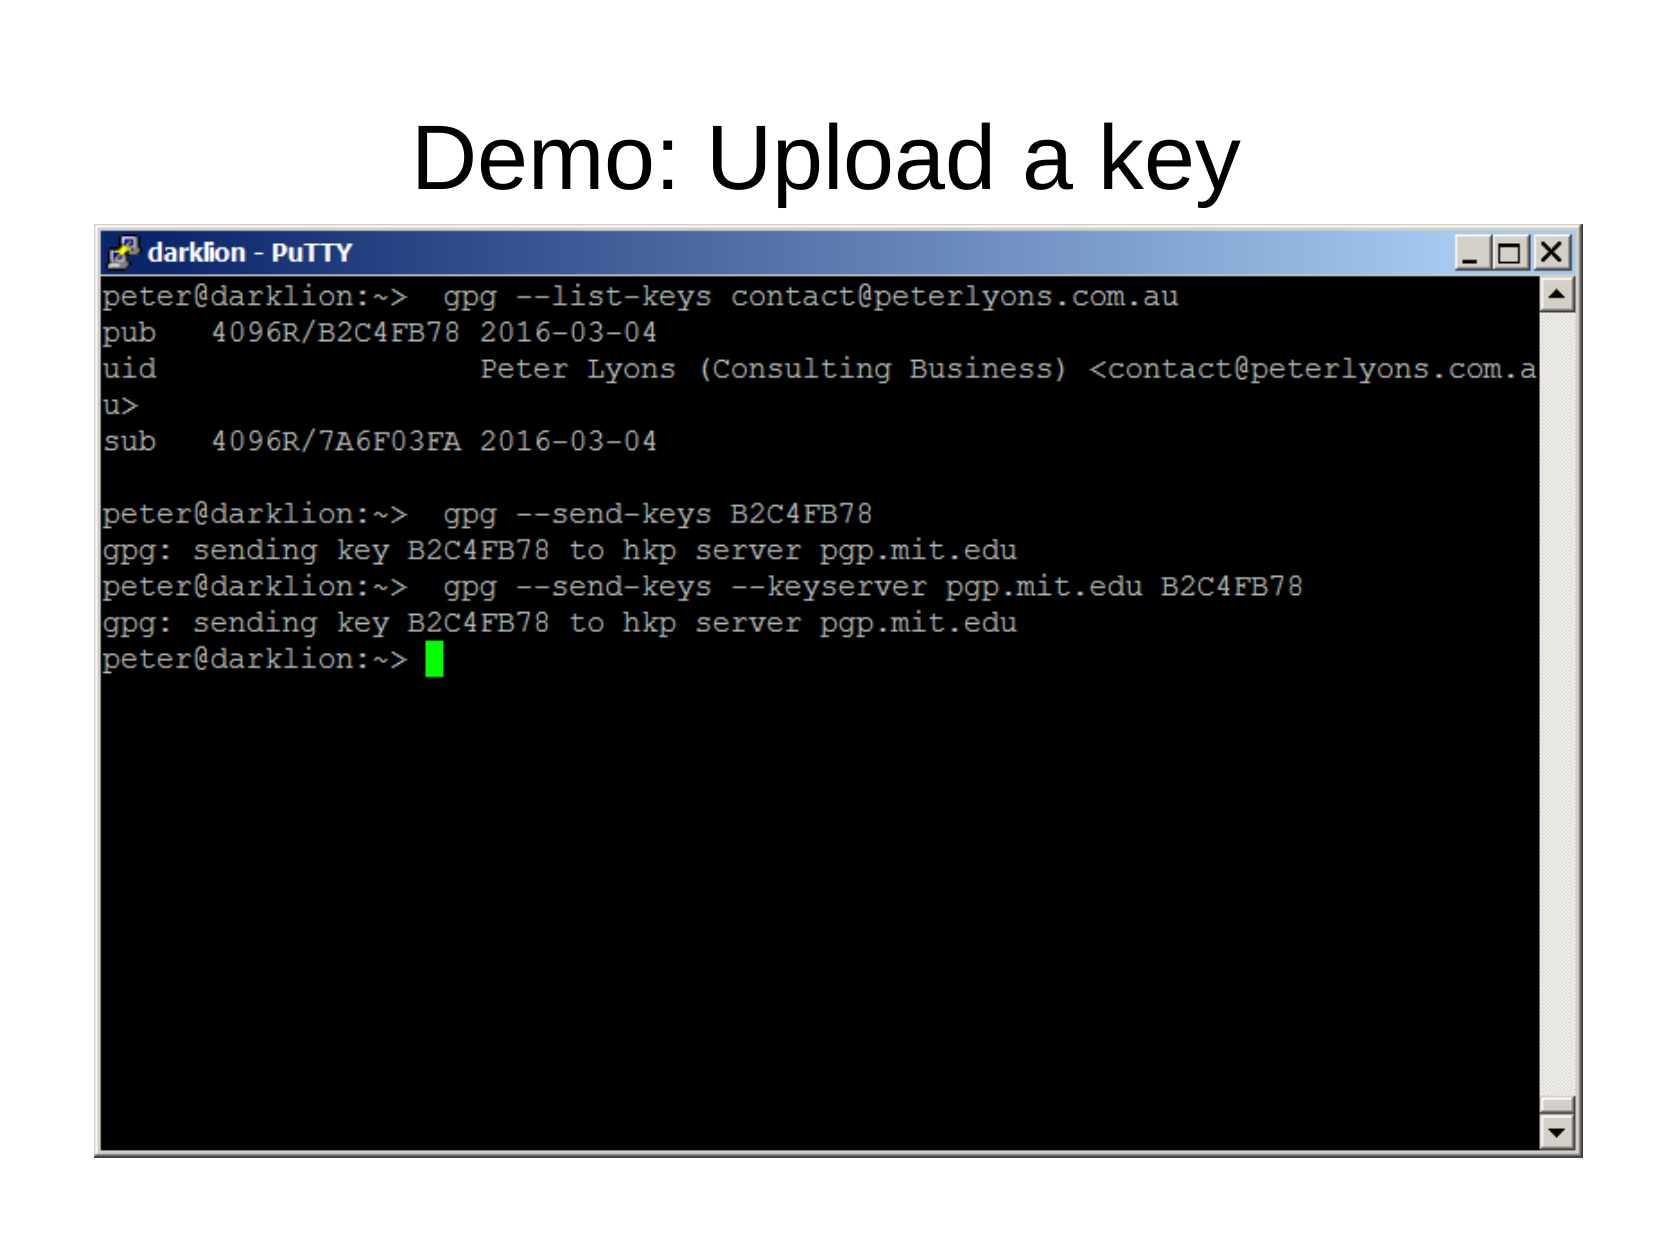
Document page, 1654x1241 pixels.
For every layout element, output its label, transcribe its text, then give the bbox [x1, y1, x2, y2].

picture [94, 224, 1583, 1158]
text_box Demo: Upload a key [82, 49, 1571, 257]
text_box [82, 290, 89, 1010]
